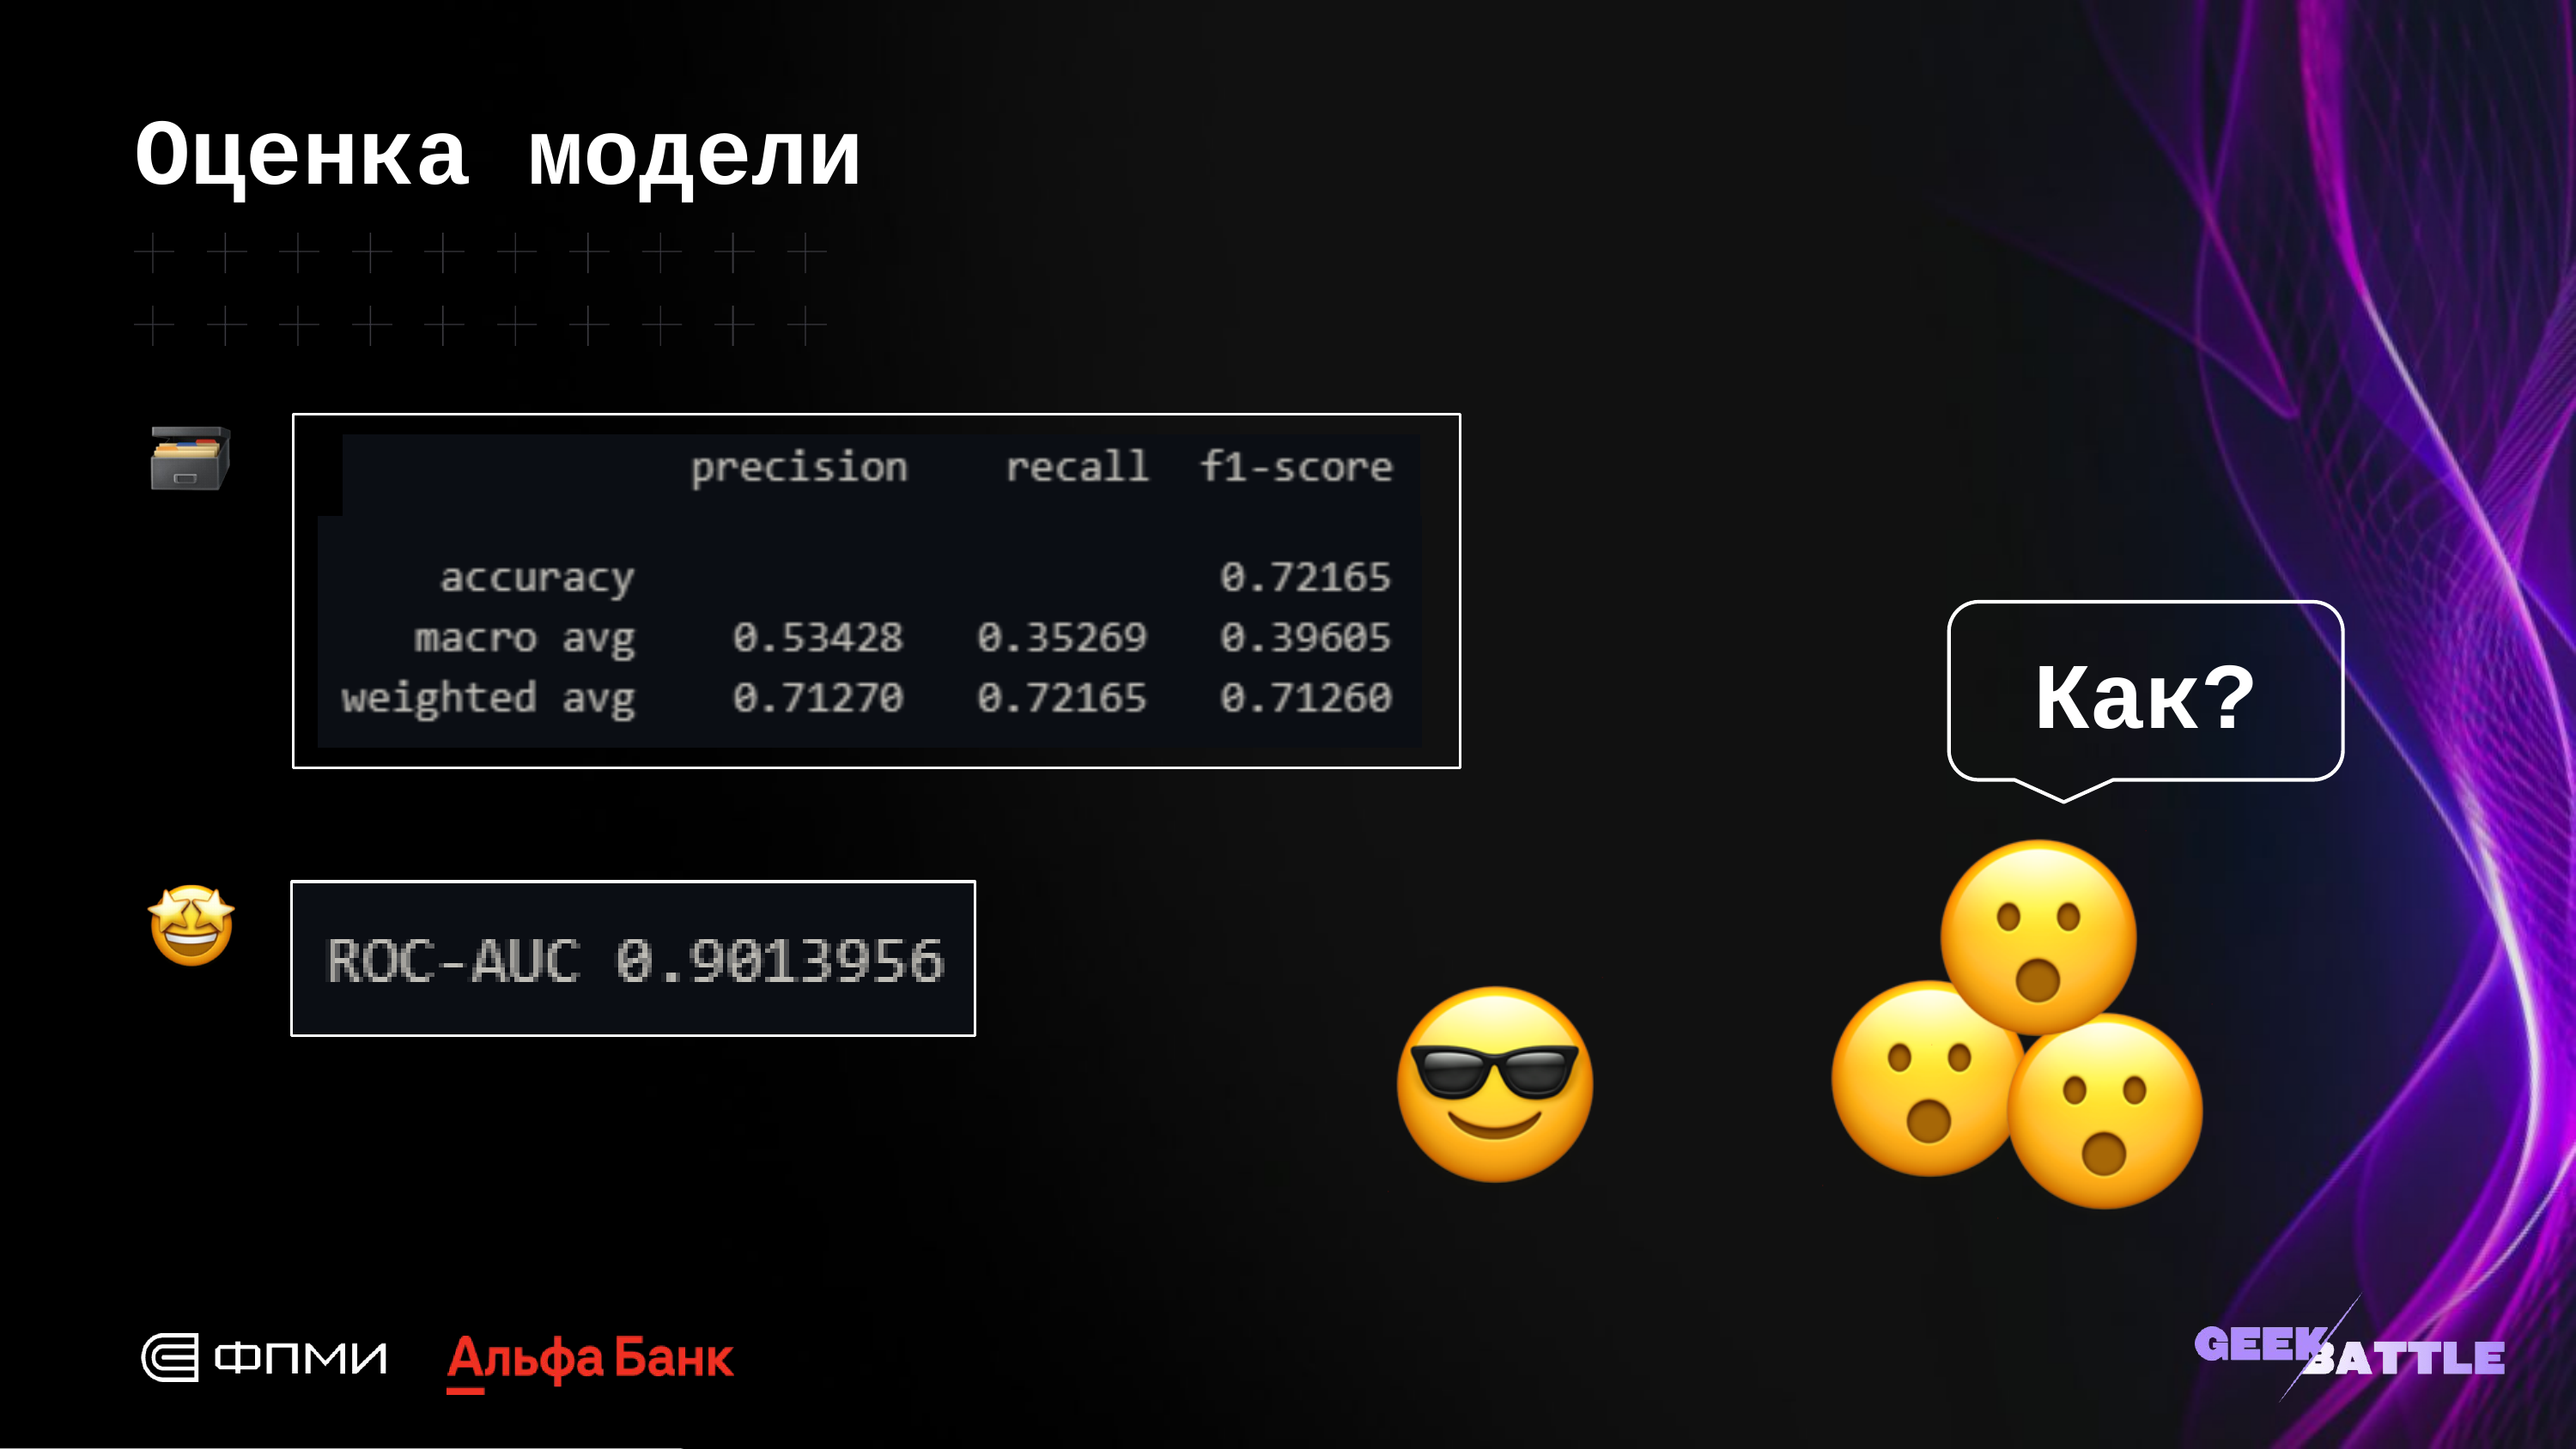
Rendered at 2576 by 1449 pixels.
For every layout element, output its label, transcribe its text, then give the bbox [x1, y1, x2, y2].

text_box [291, 412, 1462, 770]
title Оценка модели [132, 88, 870, 332]
picture [52, 0, 2576, 1449]
text_box Как? [1947, 599, 2345, 804]
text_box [318, 433, 1422, 749]
